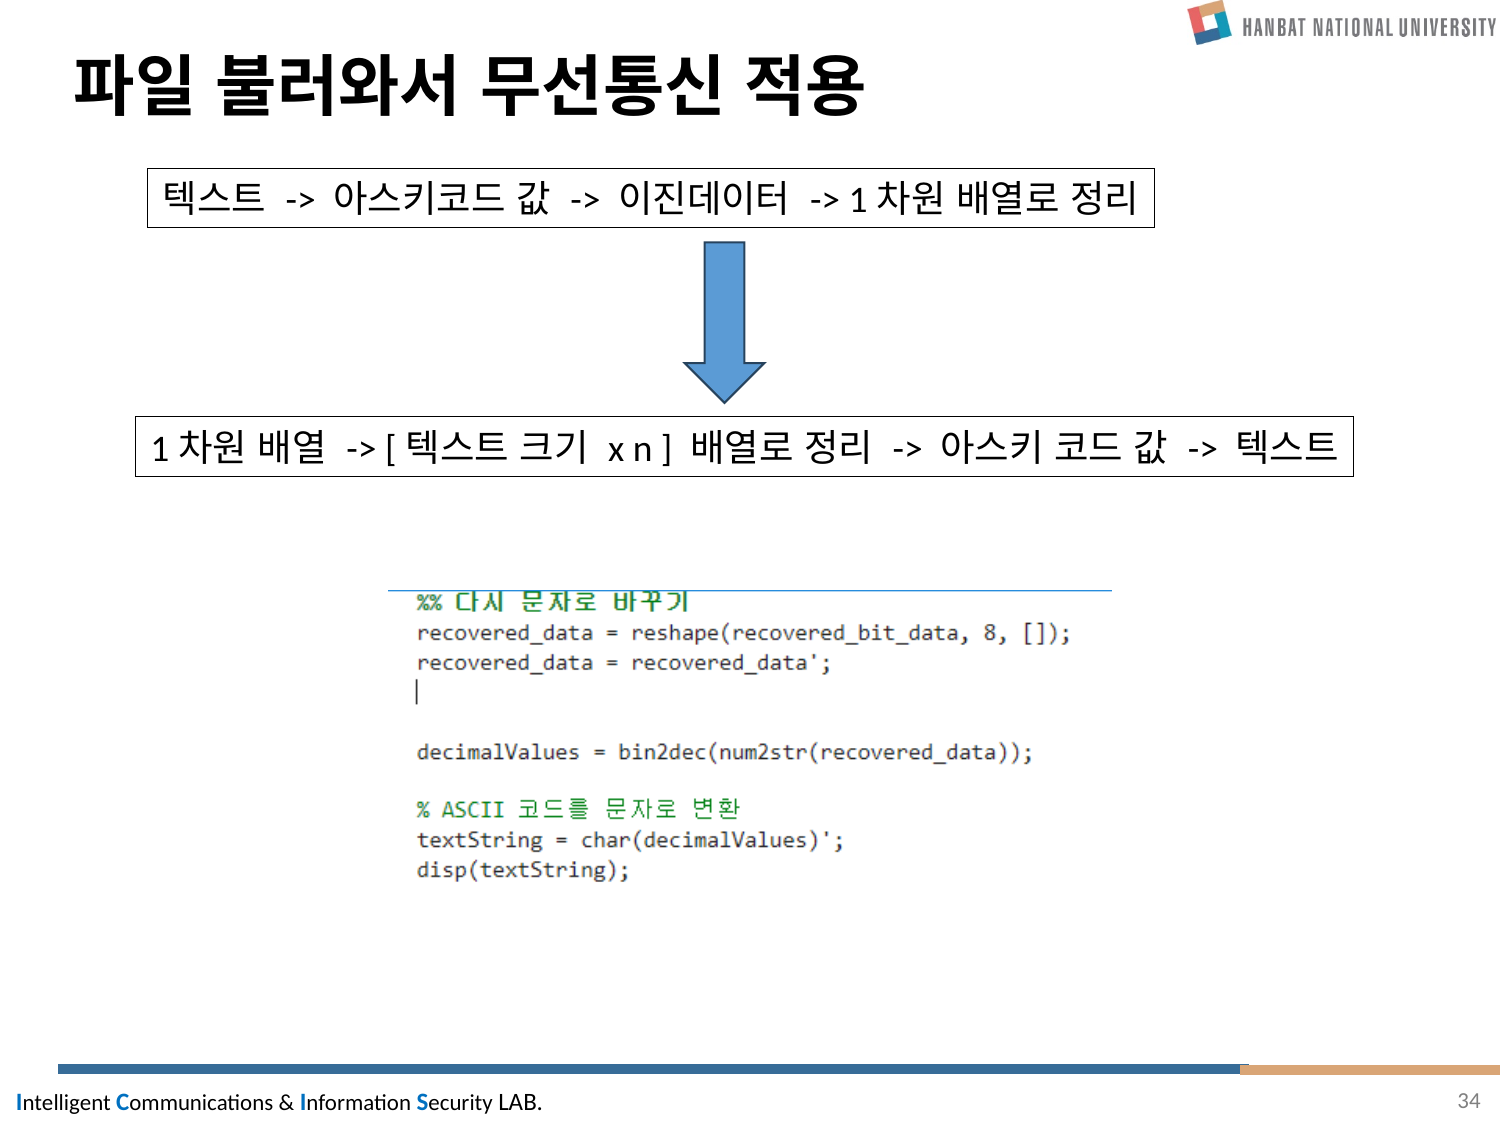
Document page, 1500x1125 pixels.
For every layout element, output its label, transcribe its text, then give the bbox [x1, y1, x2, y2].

text_box 1차원 배열 -> [텍스트 크기 x n ] 배열로 정리 -> 아스키 코드 값 -> 텍스트 [135, 416, 1354, 477]
picture [388, 590, 1112, 904]
slide_number 34 [1158, 1077, 1496, 1125]
text_box 텍스트 -> 아스키코드 값 -> 이진데이터 -> 1차원 배열로 정리 [147, 168, 1155, 228]
text_box [682, 241, 767, 405]
picture [1187, 0, 1496, 45]
title 파일 불러와서 무선통신 적용 [59, 29, 1441, 148]
